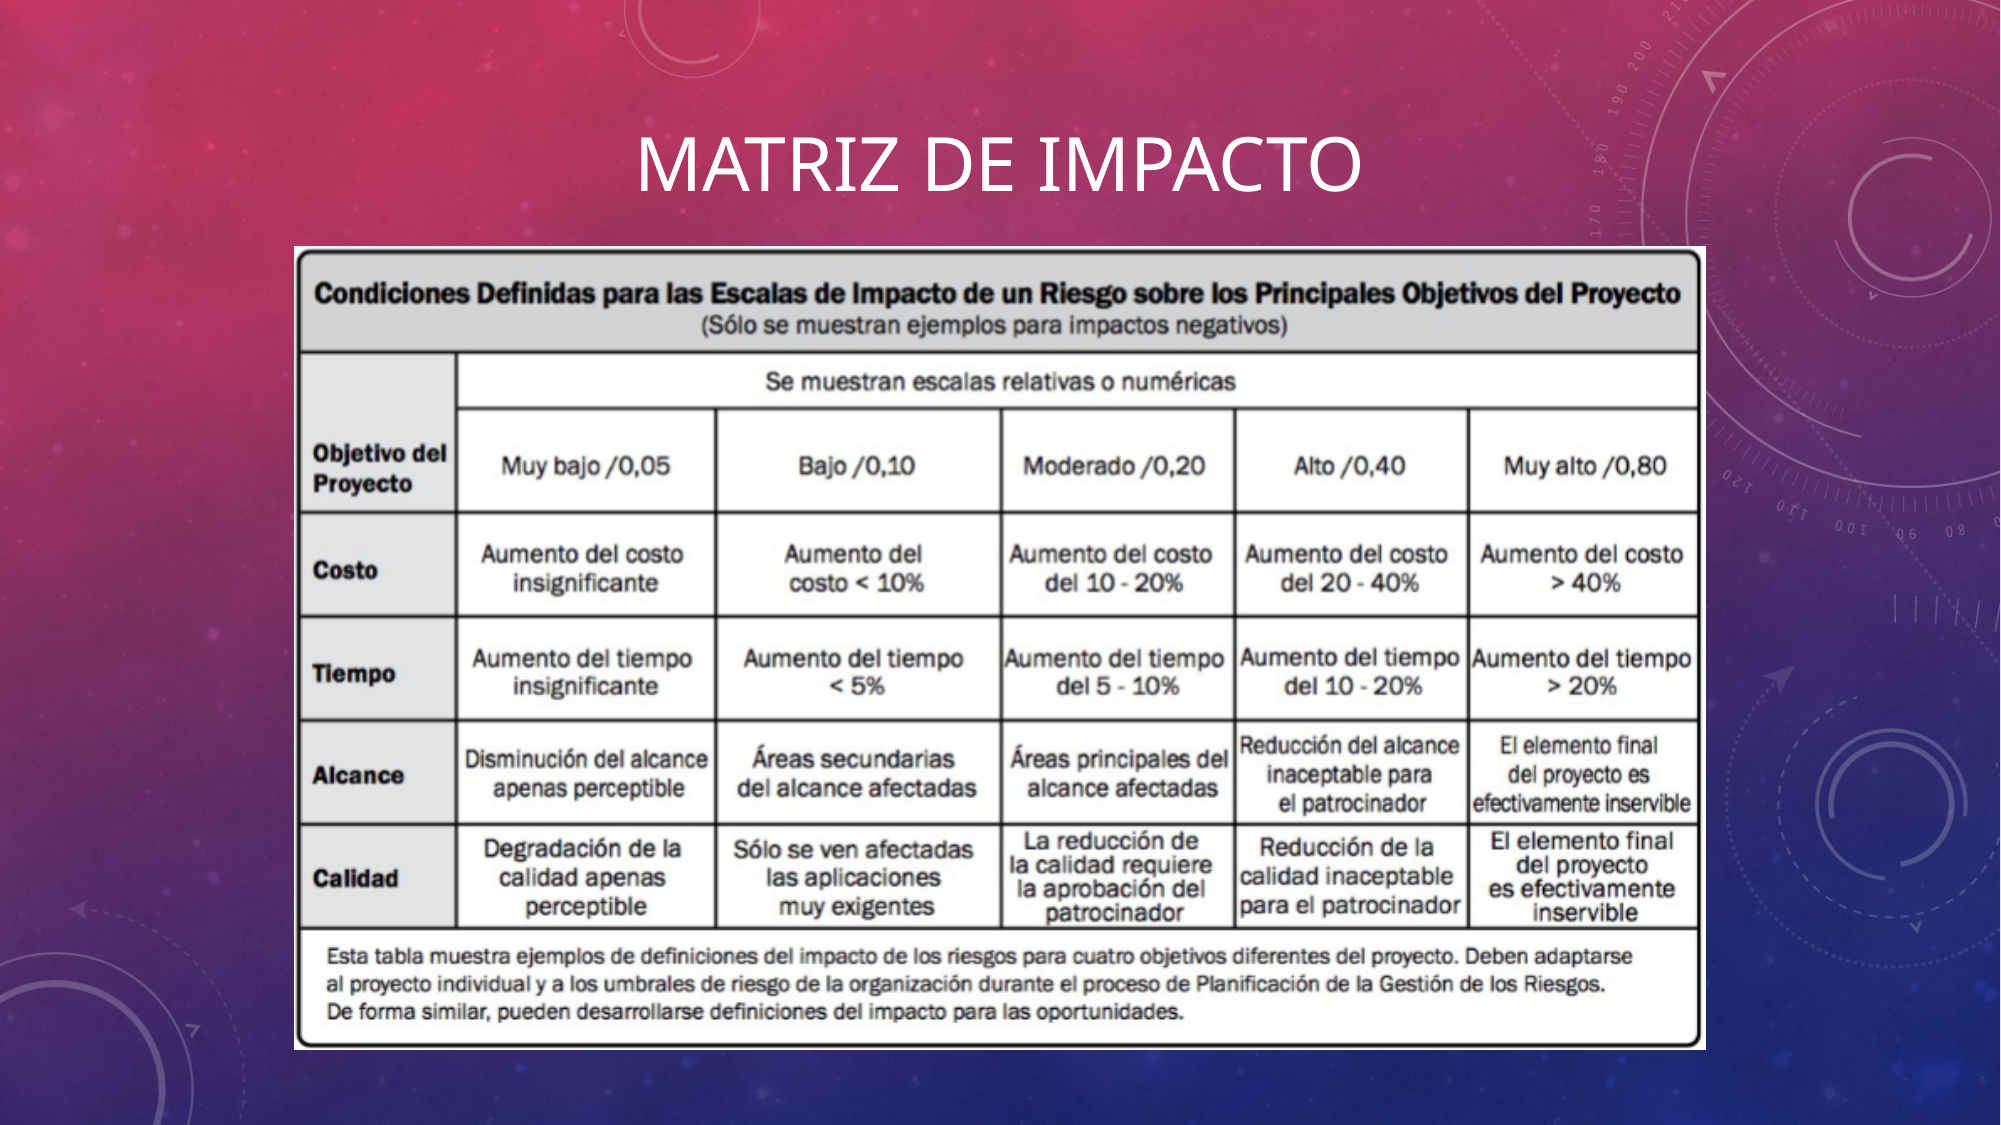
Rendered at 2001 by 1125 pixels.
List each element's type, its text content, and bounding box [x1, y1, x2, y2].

picture [0, 0, 2001, 1125]
title Matriz de Impacto [169, 42, 1831, 282]
